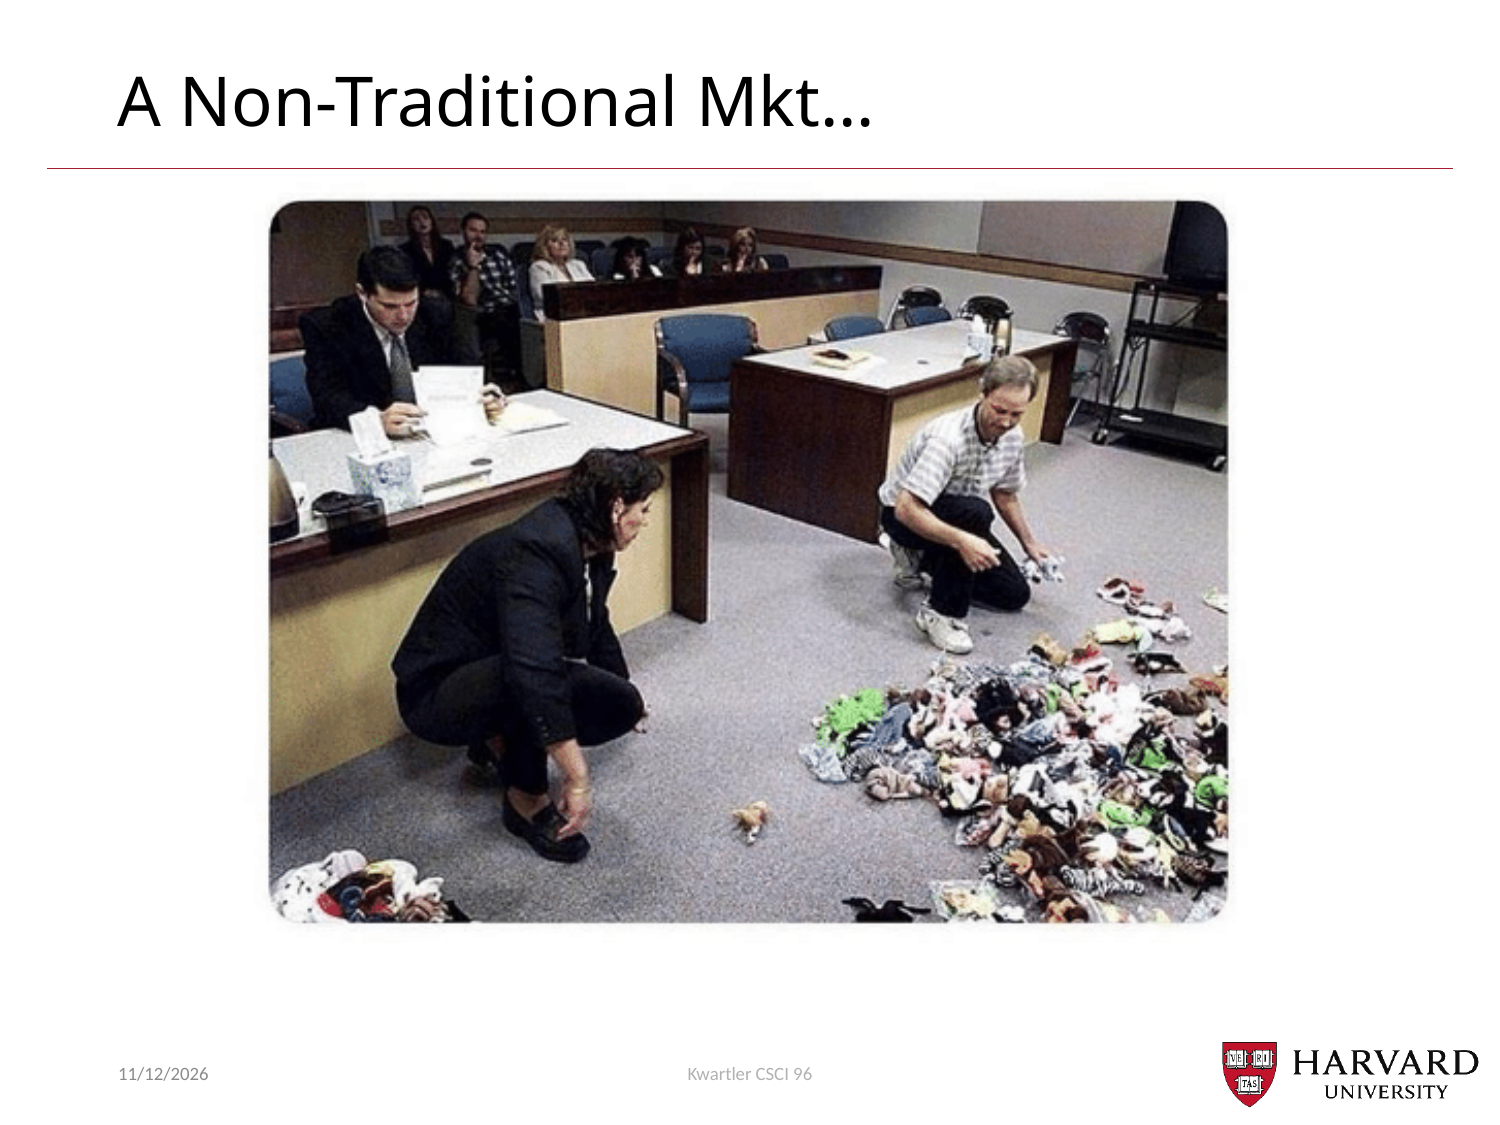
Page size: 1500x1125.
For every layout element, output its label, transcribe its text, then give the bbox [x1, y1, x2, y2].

footer Kwartler CSCI 96 [496, 1042, 1004, 1103]
picture [234, 181, 1266, 943]
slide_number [103, 1042, 441, 1103]
title A Non-Traditional Mkt… [103, 59, 1397, 157]
picture [1200, 1024, 1500, 1125]
